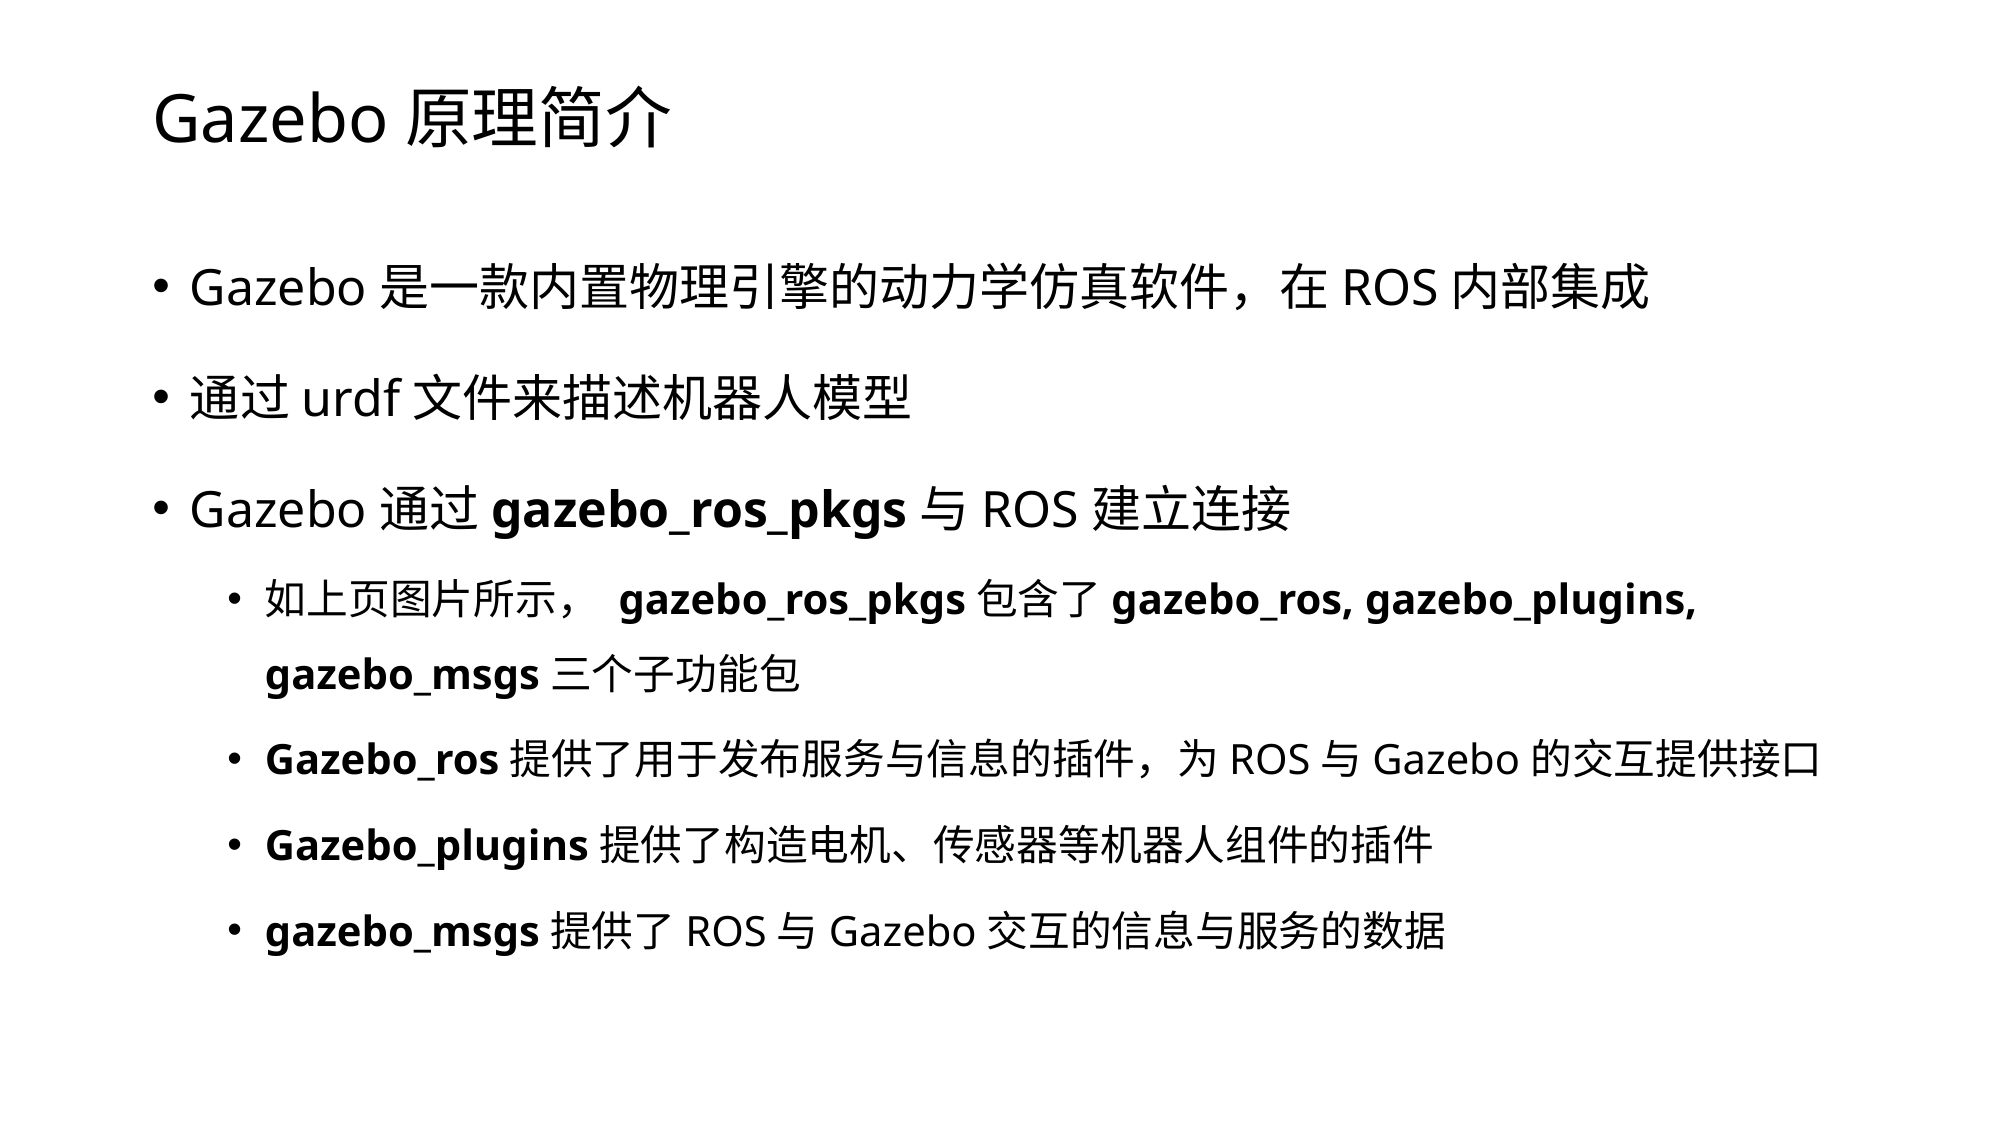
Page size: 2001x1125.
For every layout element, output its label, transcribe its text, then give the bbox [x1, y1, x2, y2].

title Gazebo原理简介 [137, 59, 1863, 183]
list Gazebo是一款内置物理引擎的动力学仿真软件，在ROS内部集成 通过urdf文件来描述机器人模型 Gazebo通过gazebo_ros_pkgs与ROS建立连接 如上页图片所示， gazebo_ros_pkgs包含了gazebo_ros, gazebo_plugins, gazebo_msgs三个子功能包 Gazebo_ros提供了用于发布服务与信息的插件，为ROS与Gazebo的交互提供接口 Gazebo_plugins提供了构造电机、传感器等机器人组件的插件 gazebo_msgs提供了ROS与Gazebo交互的信息与服务的数据 [137, 218, 1863, 1014]
